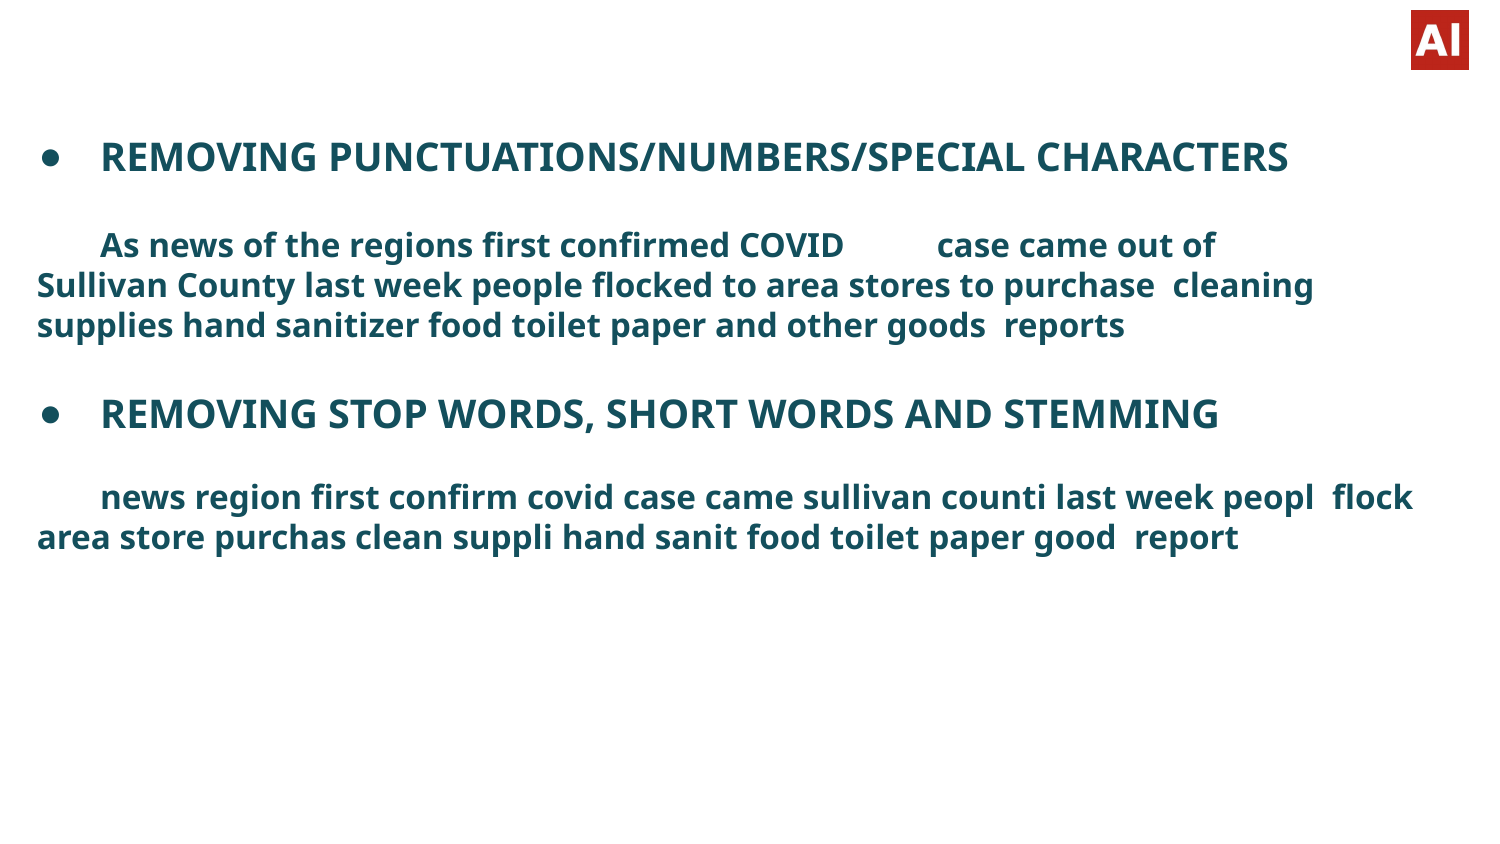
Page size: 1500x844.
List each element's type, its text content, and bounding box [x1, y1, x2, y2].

text_box REMOVING PUNCTUATIONS/NUMBERS/SPECIAL CHARACTERS As news of the regions ﬁrst conﬁrmed COVID case came out of Sullivan County last week people ﬂocked to area stores to purchase cleaning supplies hand sanitizer food toilet paper and other goods reports REMOVING STOP WORDS, SHORT WORDS AND STEMMING news region ﬁrst conﬁrm covid case came sullivan counti last week peopl ﬂock area store purchas clean suppli hand sanit food toilet paper good report [36, 131, 1457, 557]
picture [1411, 10, 1469, 70]
